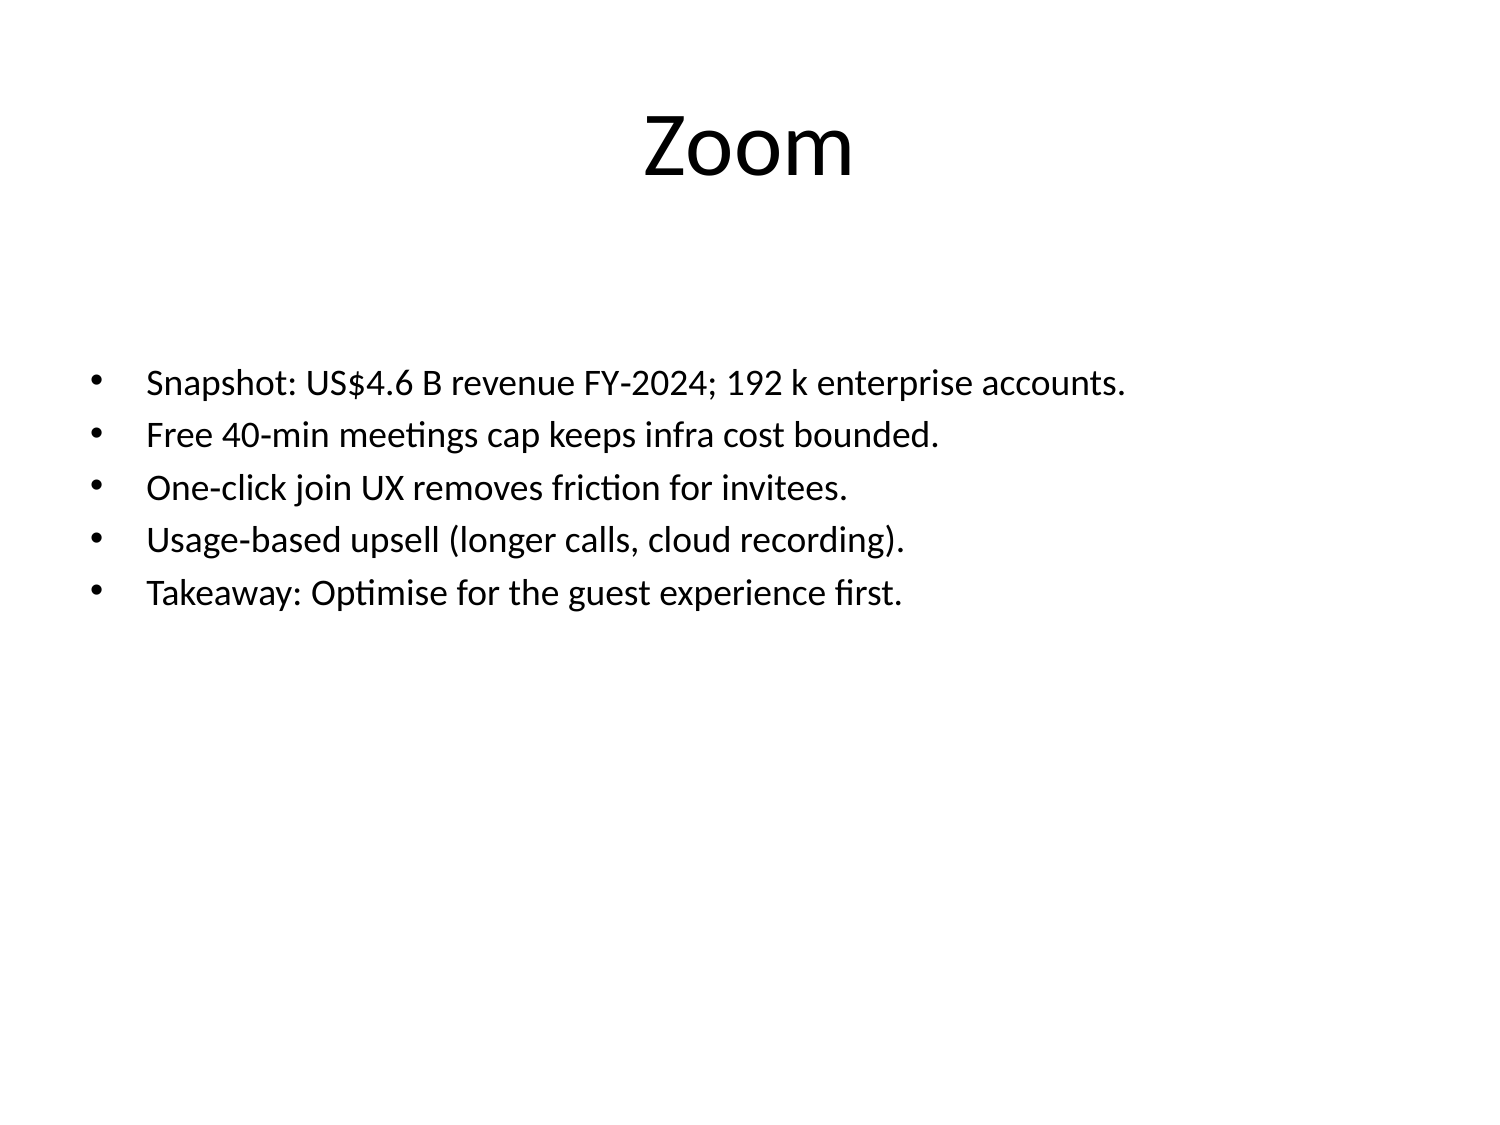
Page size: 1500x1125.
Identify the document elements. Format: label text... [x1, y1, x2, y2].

list Snapshot: US$4.6 B revenue FY‑2024; 192 k enterprise accounts. Free 40‑min meetings cap keeps infra cost bounded. One‑click join UX removes friction for invitees. Usage‑based upsell (longer calls, cloud recording). Takeaway: Optimise for the guest experience first. [75, 262, 1425, 1005]
title Zoom [75, 45, 1425, 233]
